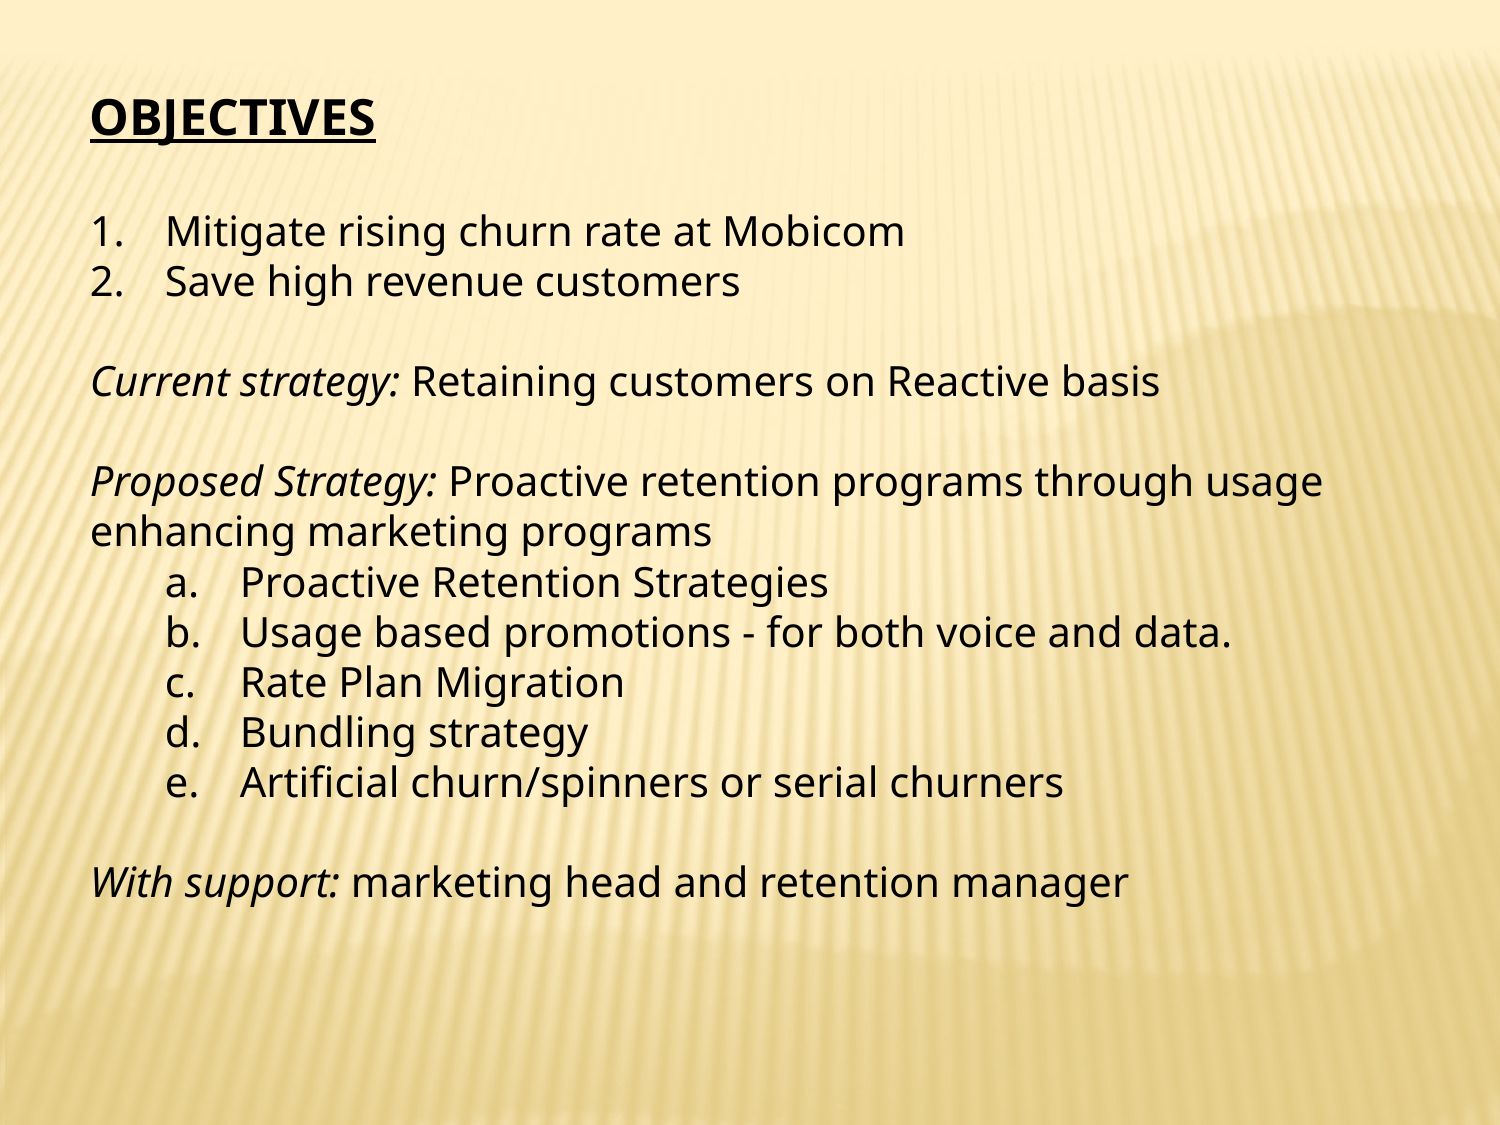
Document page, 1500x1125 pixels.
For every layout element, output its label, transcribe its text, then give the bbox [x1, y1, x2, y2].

text_box OBJECTIVES Mitigate rising churn rate at Mobicom Save high revenue customers Current strategy: Retaining customers on Reactive basis Proposed Strategy: Proactive retention programs through usage enhancing marketing programs Proactive Retention Strategies Usage based promotions - for both voice and data. Rate Plan Migration Bundling strategy Artificial churn/spinners or serial churners With support: marketing head and retention manager [74, 77, 1425, 913]
